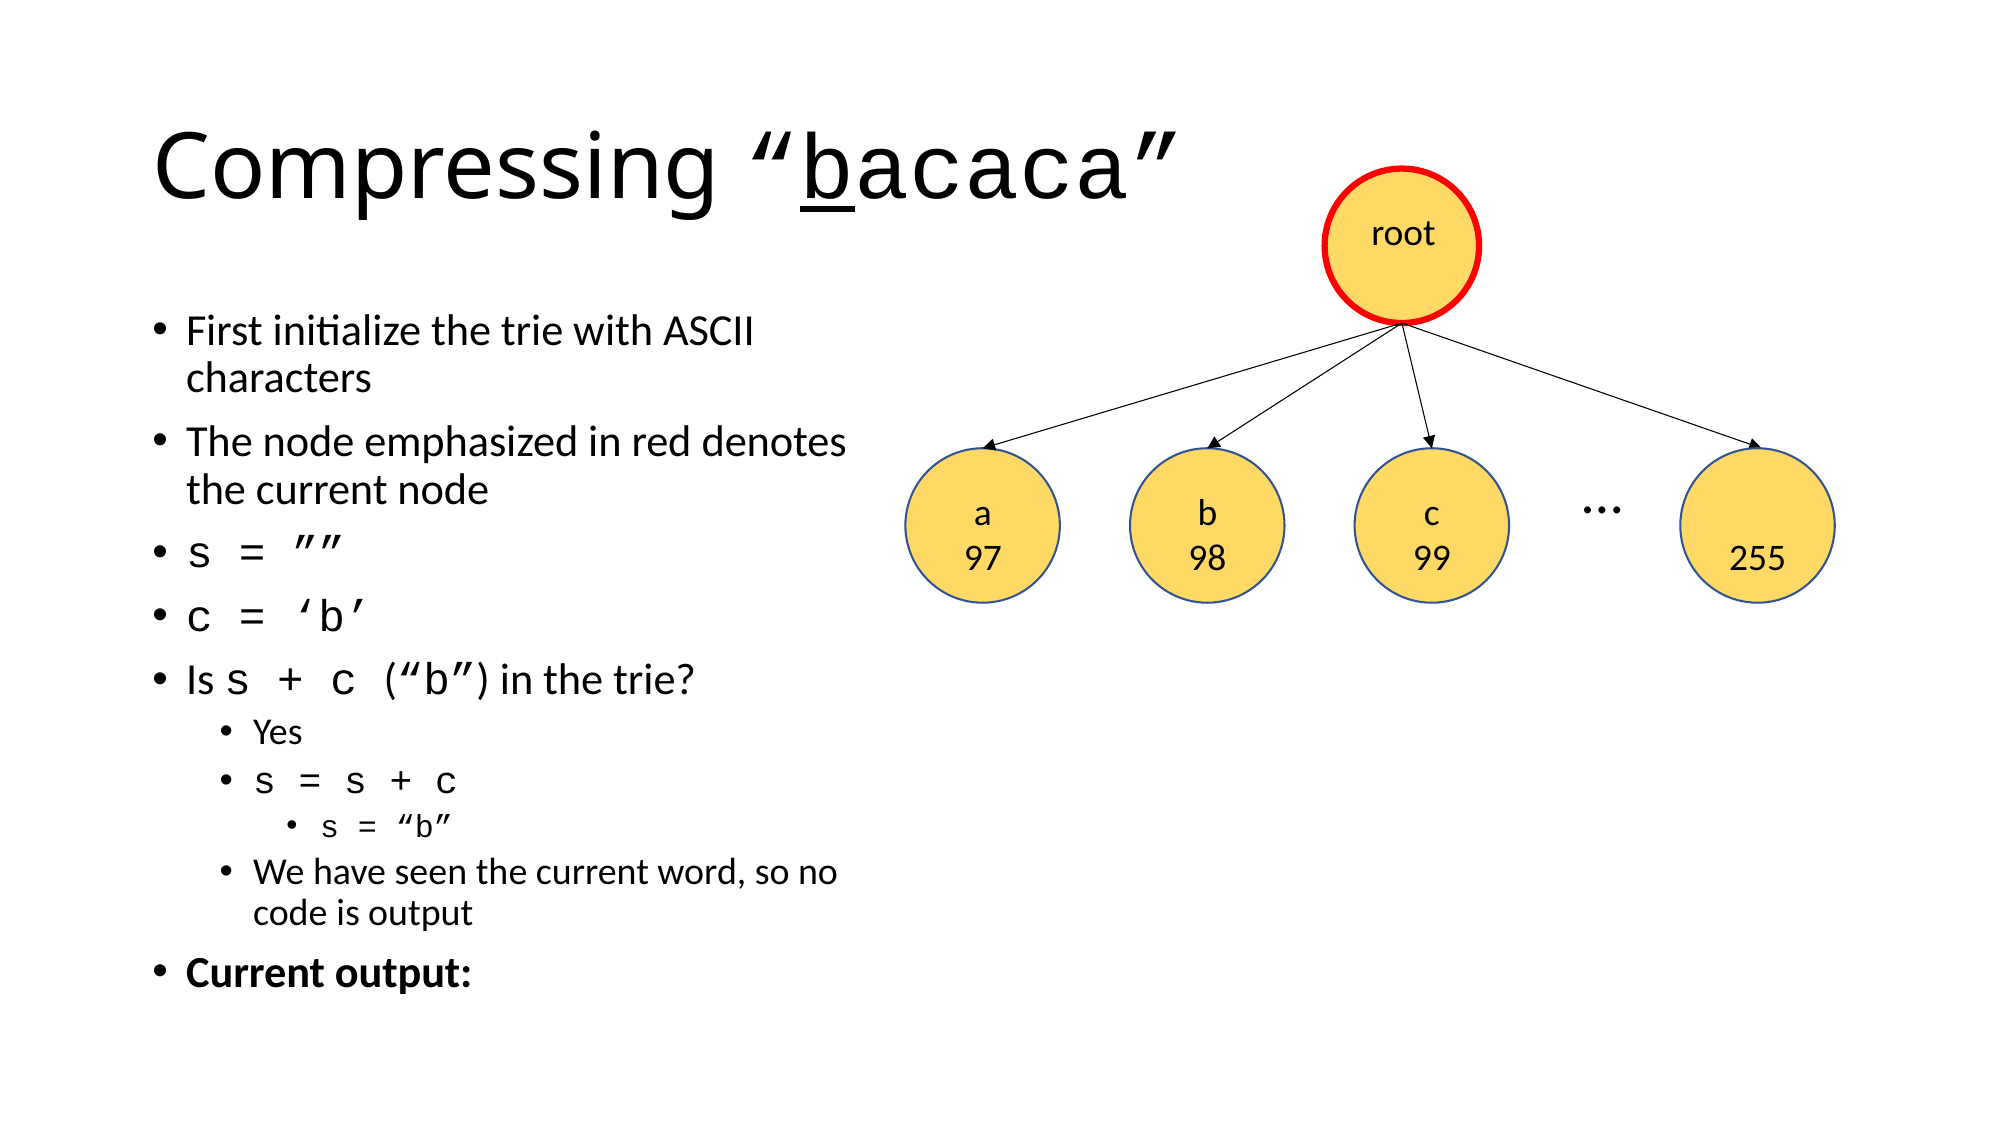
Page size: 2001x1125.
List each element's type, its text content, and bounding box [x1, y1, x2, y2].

list First initialize the trie with ASCII characters The node emphasized in red denotes the current node s = ”” c = ‘b’ Is s + c (“b”) in the trie? Yes s = s + c s = “b” We have seen the current word, so no code is output Current output: [137, 299, 906, 1014]
title Compressing “bacaca” [137, 59, 1863, 278]
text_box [905, 168, 1835, 603]
